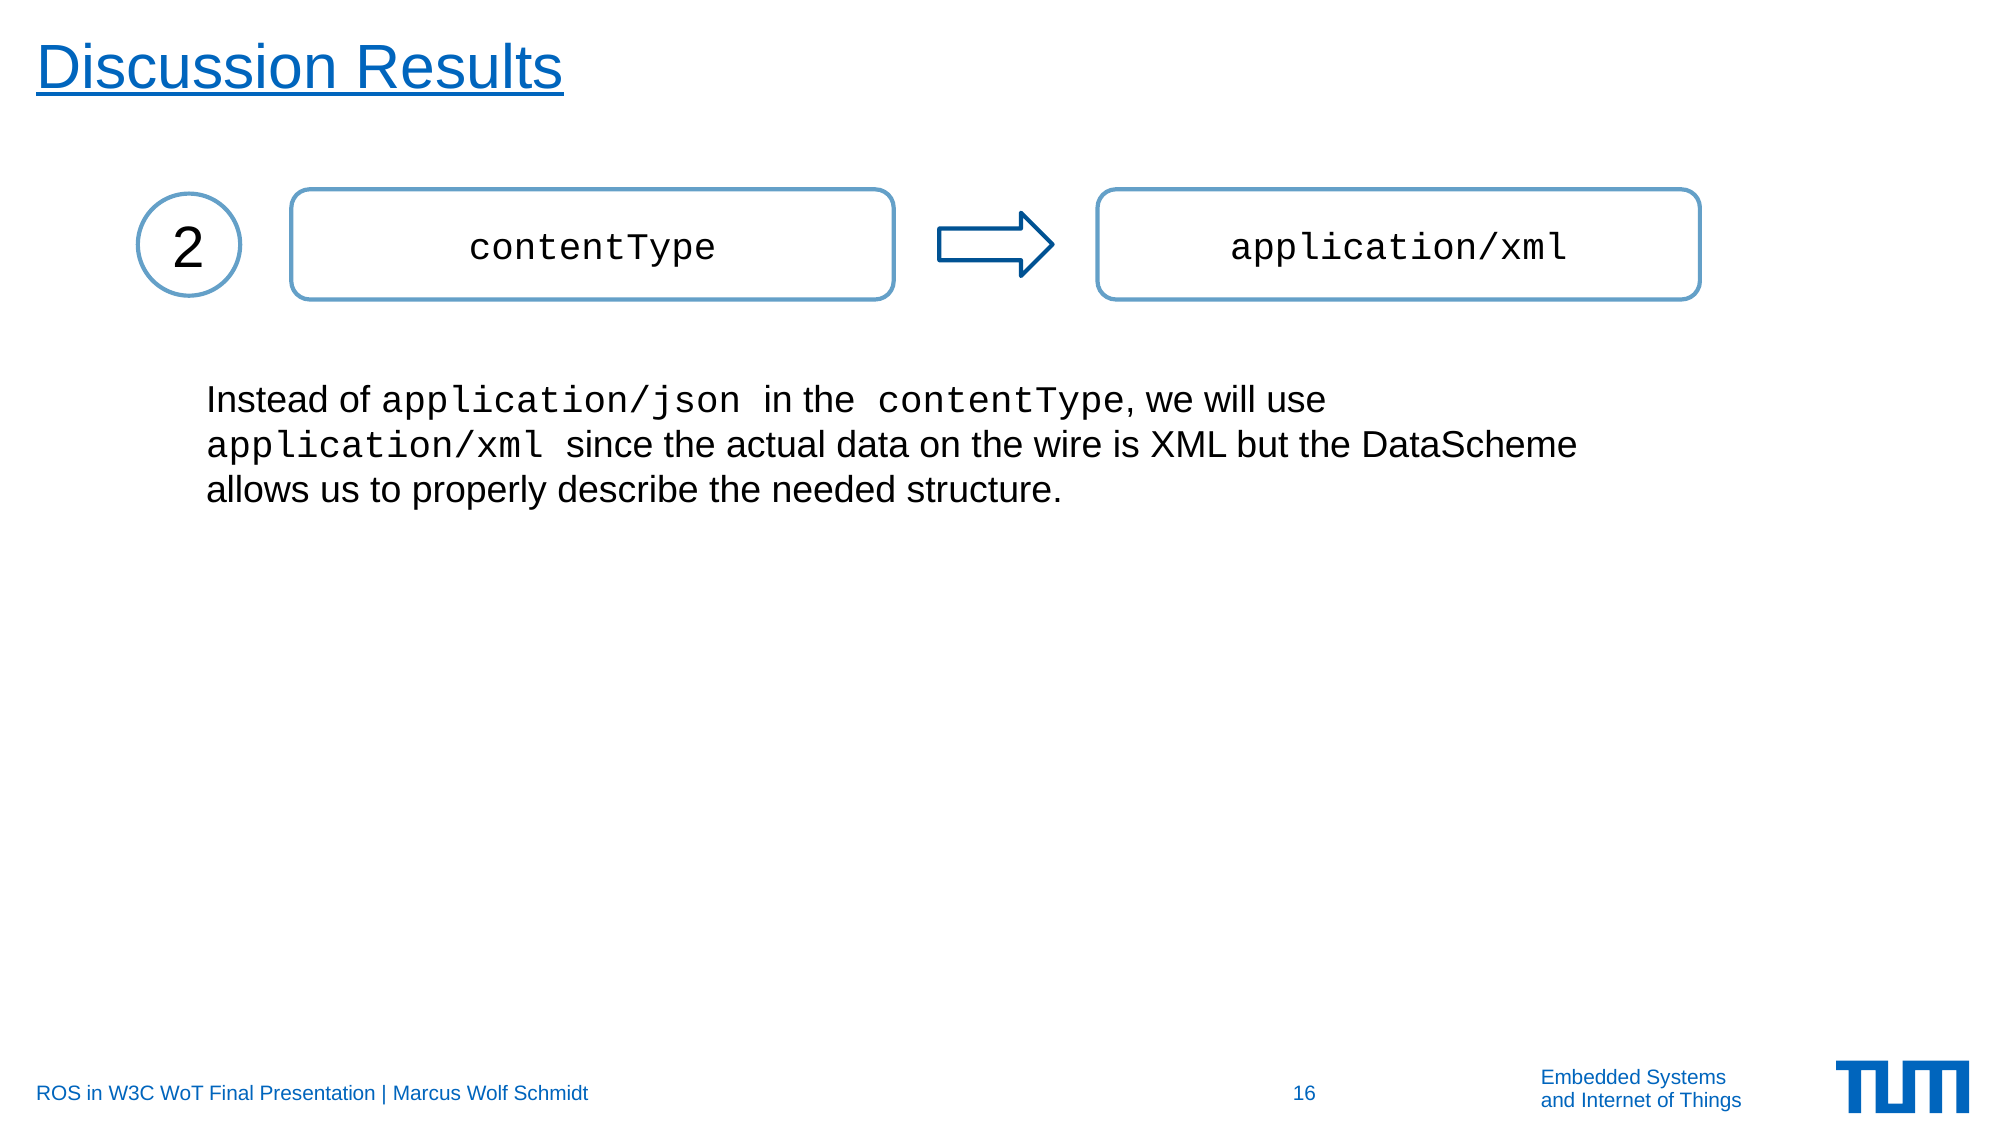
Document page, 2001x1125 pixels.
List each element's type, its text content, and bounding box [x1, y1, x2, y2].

text_box 2 [135, 191, 243, 298]
text_box application/xml [1095, 187, 1702, 302]
text_box [937, 210, 1055, 278]
footer ROS in W3C WoT Final Presentation | Marcus Wolf Schmidt [36, 1061, 1180, 1122]
text_box Instead of application/json in the contentType, we will use application/xml since the actual data on the wire is XML but the DataScheme allows us to properly describe the needed structure. [191, 367, 1661, 517]
text_box contentType [289, 187, 896, 302]
slide_number 16 [1211, 1061, 1398, 1122]
title Discussion Results [36, 34, 1898, 102]
